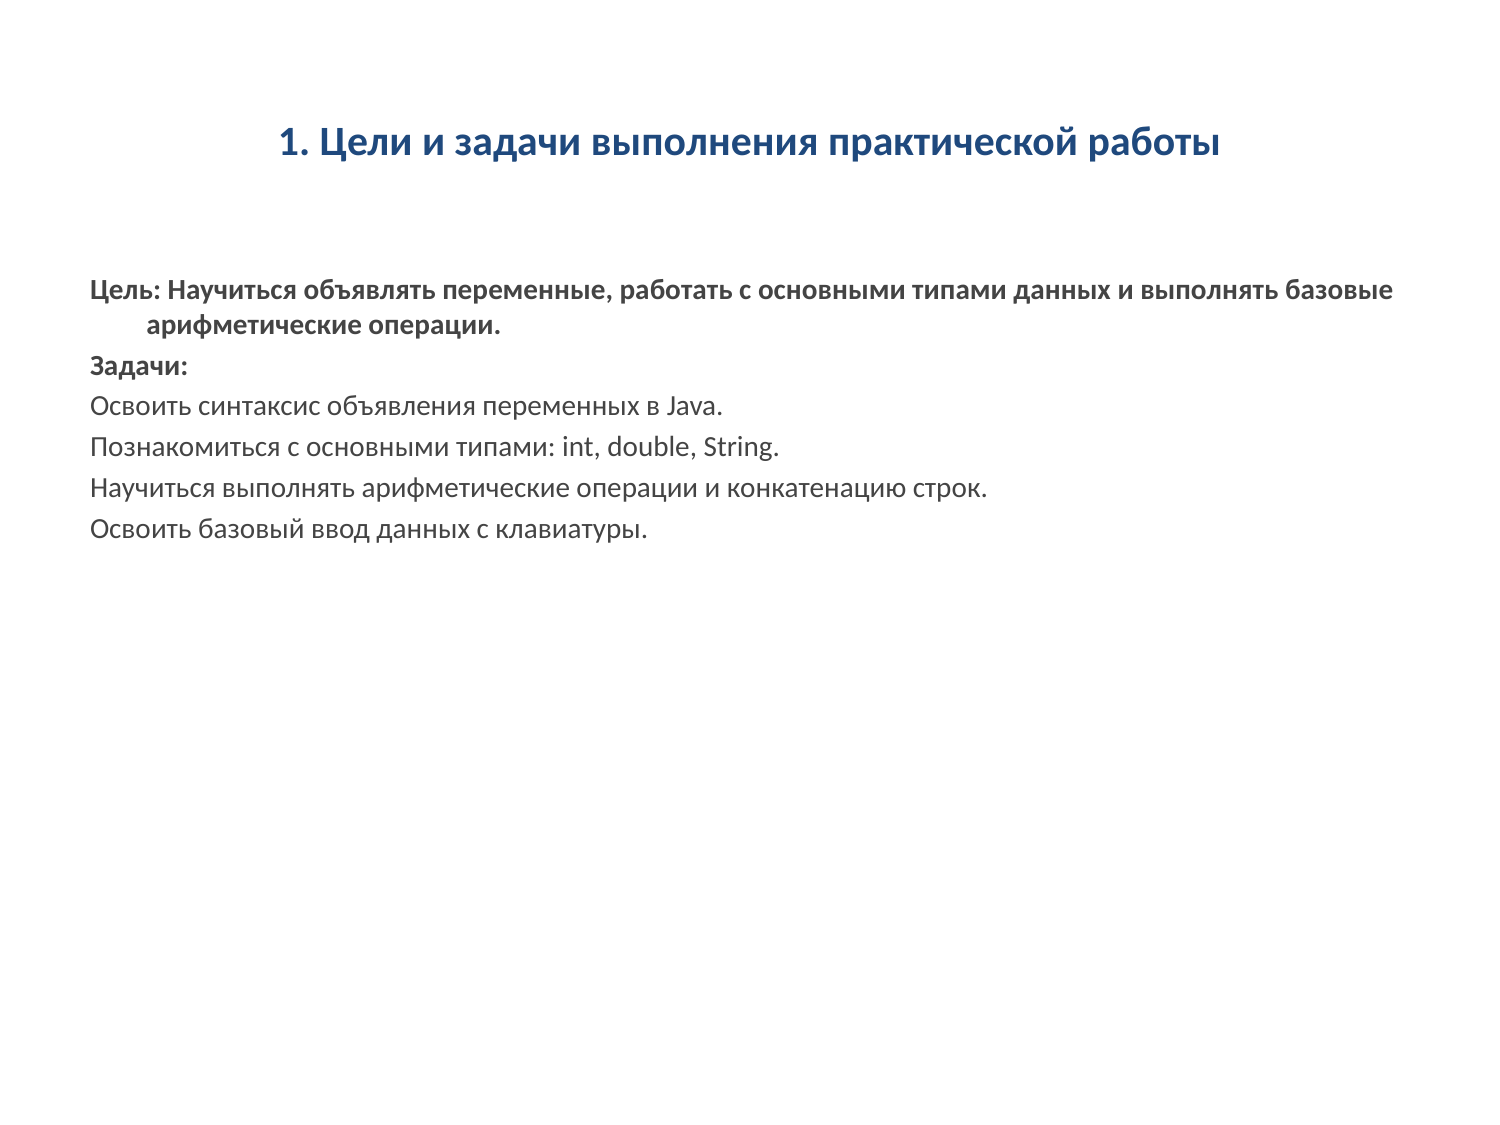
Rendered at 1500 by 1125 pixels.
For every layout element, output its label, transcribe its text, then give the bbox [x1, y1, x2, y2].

title 1. Цели и задачи выполнения практической работы [75, 45, 1425, 233]
list Цель: Научиться объявлять переменные, работать с основными типами данных и выполнять базовые арифметические операции. Задачи: Освоить синтаксис объявления переменных в Java. Познакомиться с основными типами: int, double, String. Научиться выполнять арифметические операции и конкатенацию строк. Освоить базовый ввод данных с клавиатуры. [75, 262, 1425, 1005]
